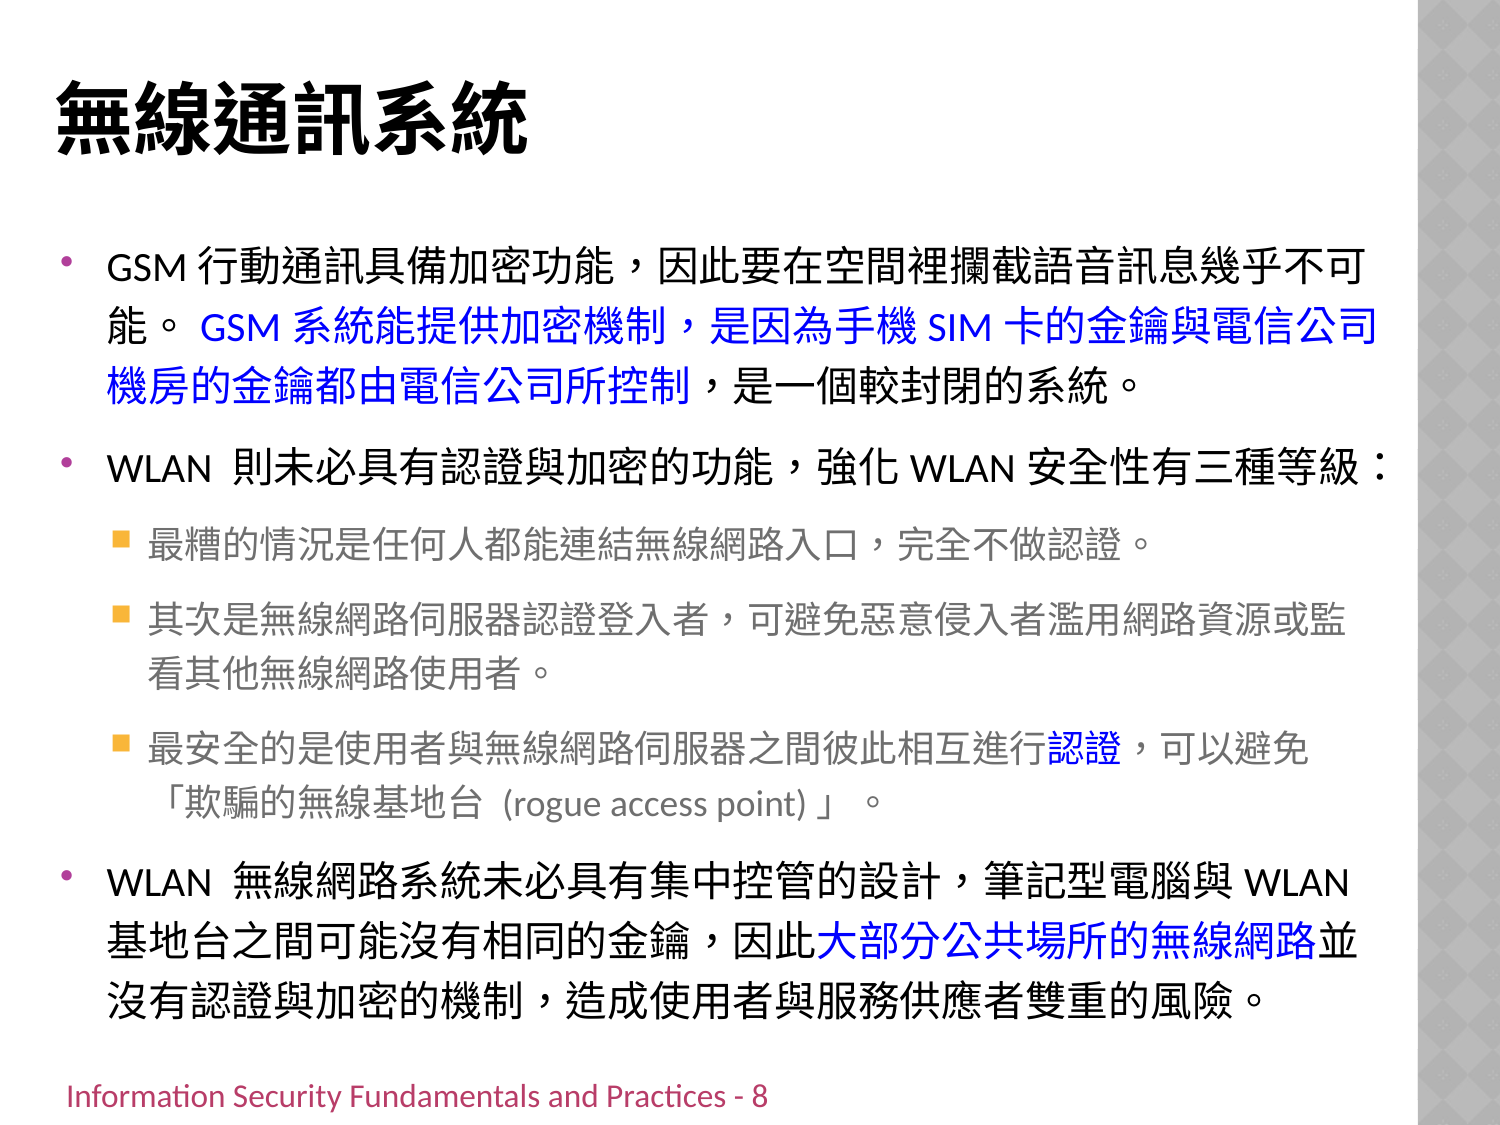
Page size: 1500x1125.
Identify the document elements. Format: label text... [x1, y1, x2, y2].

list GSM行動通訊具備加密功能，因此要在空間裡攔截語音訊息幾乎不可能。GSM系統能提供加密機制，是因為手機SIM卡的金鑰與電信公司機房的金鑰都由電信公司所控制，是一個較封閉的系統。 WLAN 則未必具有認證與加密的功能，強化WLAN安全性有三種等級： 最糟的情況是任何人都能連結無線網路入口，完全不做認證。 其次是無線網路伺服器認證登入者，可避免惡意侵入者濫用網路資源或監看其他無線網路使用者。 最安全的是使用者與無線網路伺服器之間彼此相互進行認證，可以避免「欺騙的無線基地台 (rogue access point)」。 WLAN 無線網路系統未必具有集中控管的設計，筆記型電腦與WLAN基地台之間可能沒有相同的金鑰，因此大部分公共場所的無線網路並沒有認證與加密的機制，造成使用者與服務供應者雙重的風險。 [46, 222, 1395, 1059]
title 無線通訊系統 [46, 52, 1395, 164]
